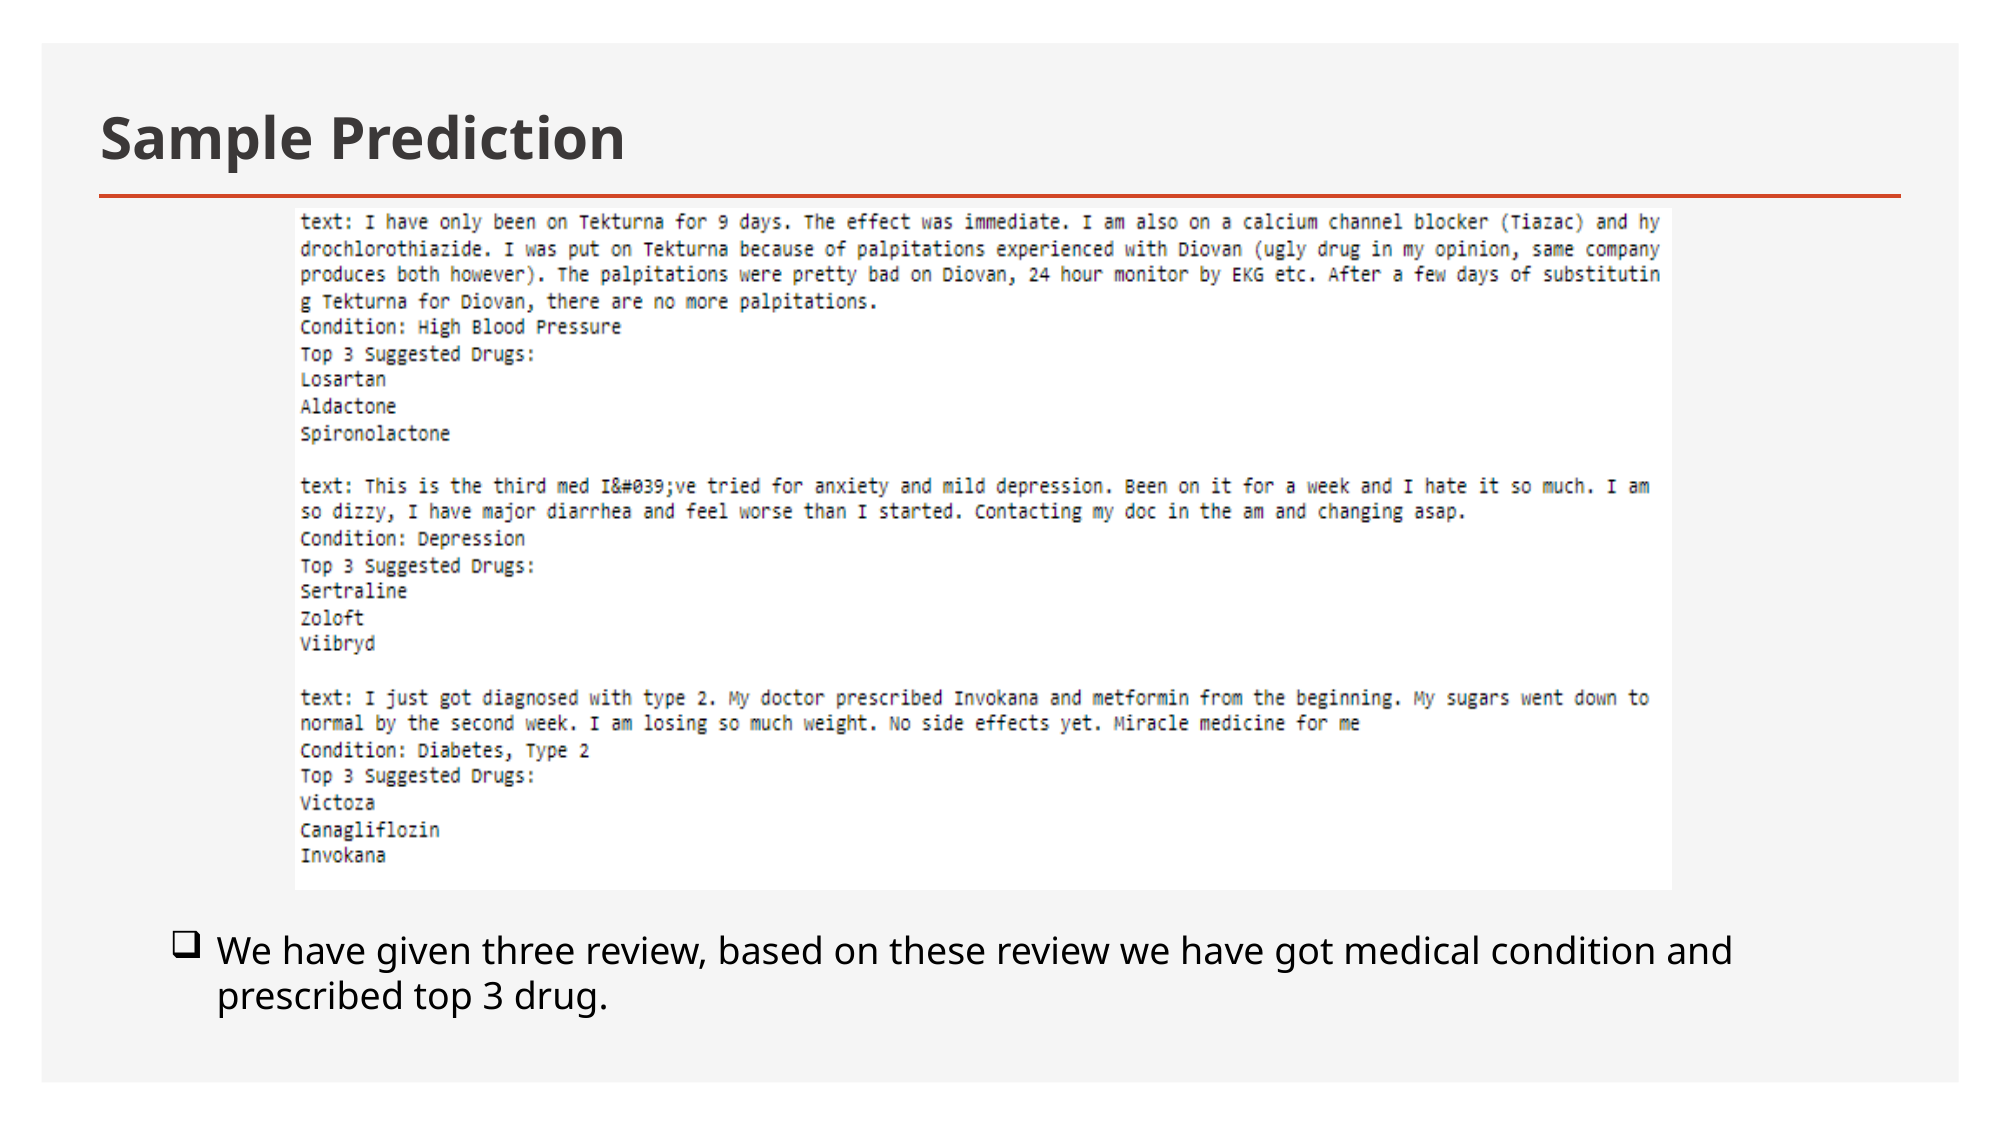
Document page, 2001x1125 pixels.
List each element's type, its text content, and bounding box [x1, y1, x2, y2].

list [295, 208, 1672, 890]
title Sample Prediction [85, 73, 1214, 179]
text_box We have given three review, based on these review we have got medical condition and prescribed top 3 drug. [155, 919, 1885, 1025]
